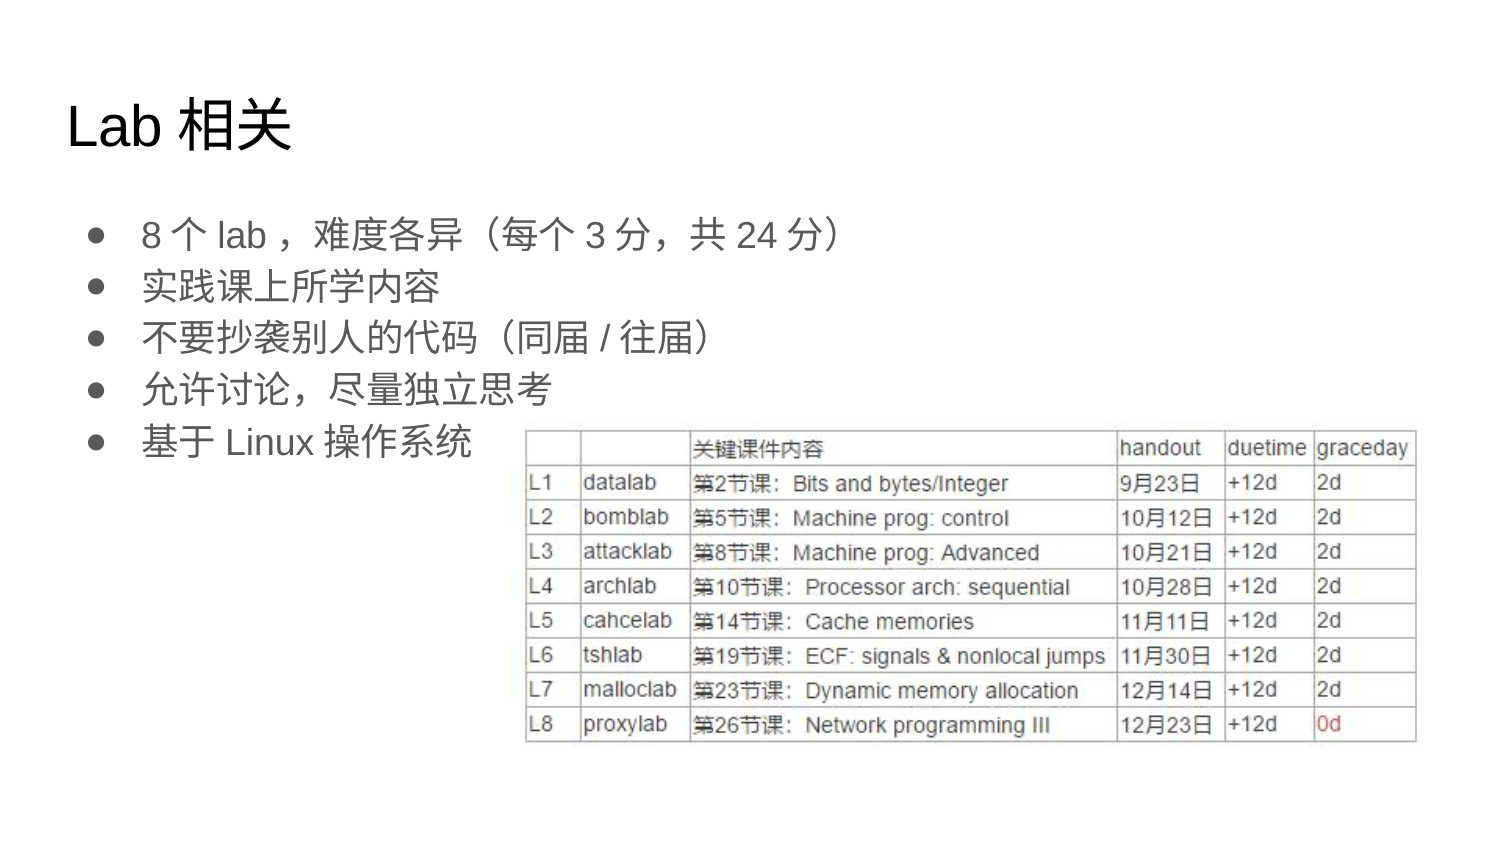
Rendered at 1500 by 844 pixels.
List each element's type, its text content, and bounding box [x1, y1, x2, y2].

picture [509, 421, 1428, 755]
title Lab相关 [51, 72, 1449, 167]
list 8个lab，难度各异（每个3分，共24分） 实践课上所学内容 不要抄袭别人的代码（同届/往届） 允许讨论，尽量独立思考 基于Linux操作系统 [51, 189, 1449, 750]
